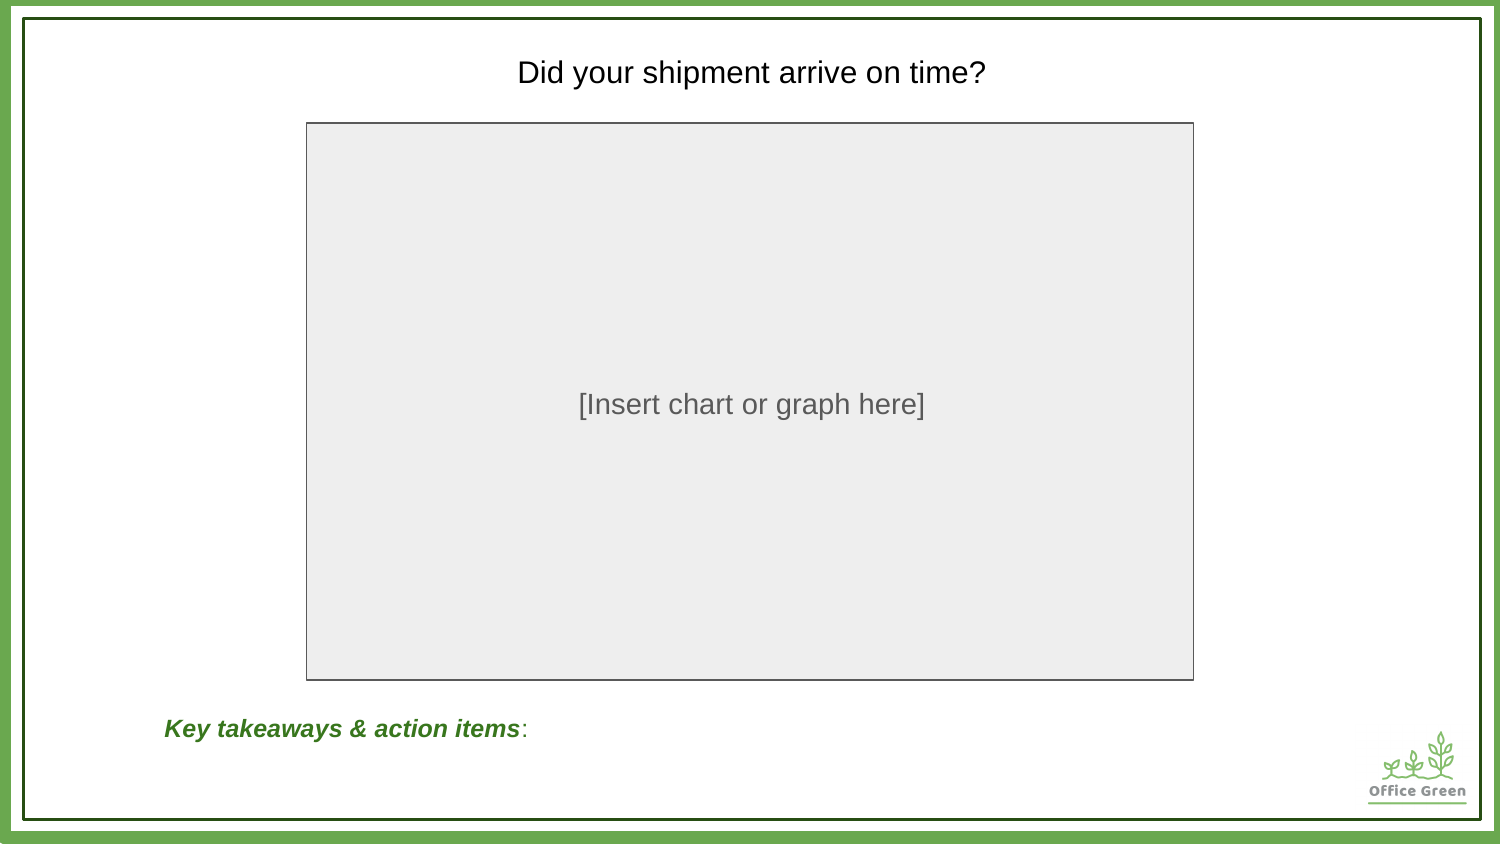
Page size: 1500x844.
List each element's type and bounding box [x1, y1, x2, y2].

picture [1354, 724, 1474, 812]
text_box [4, 0, 1500, 838]
